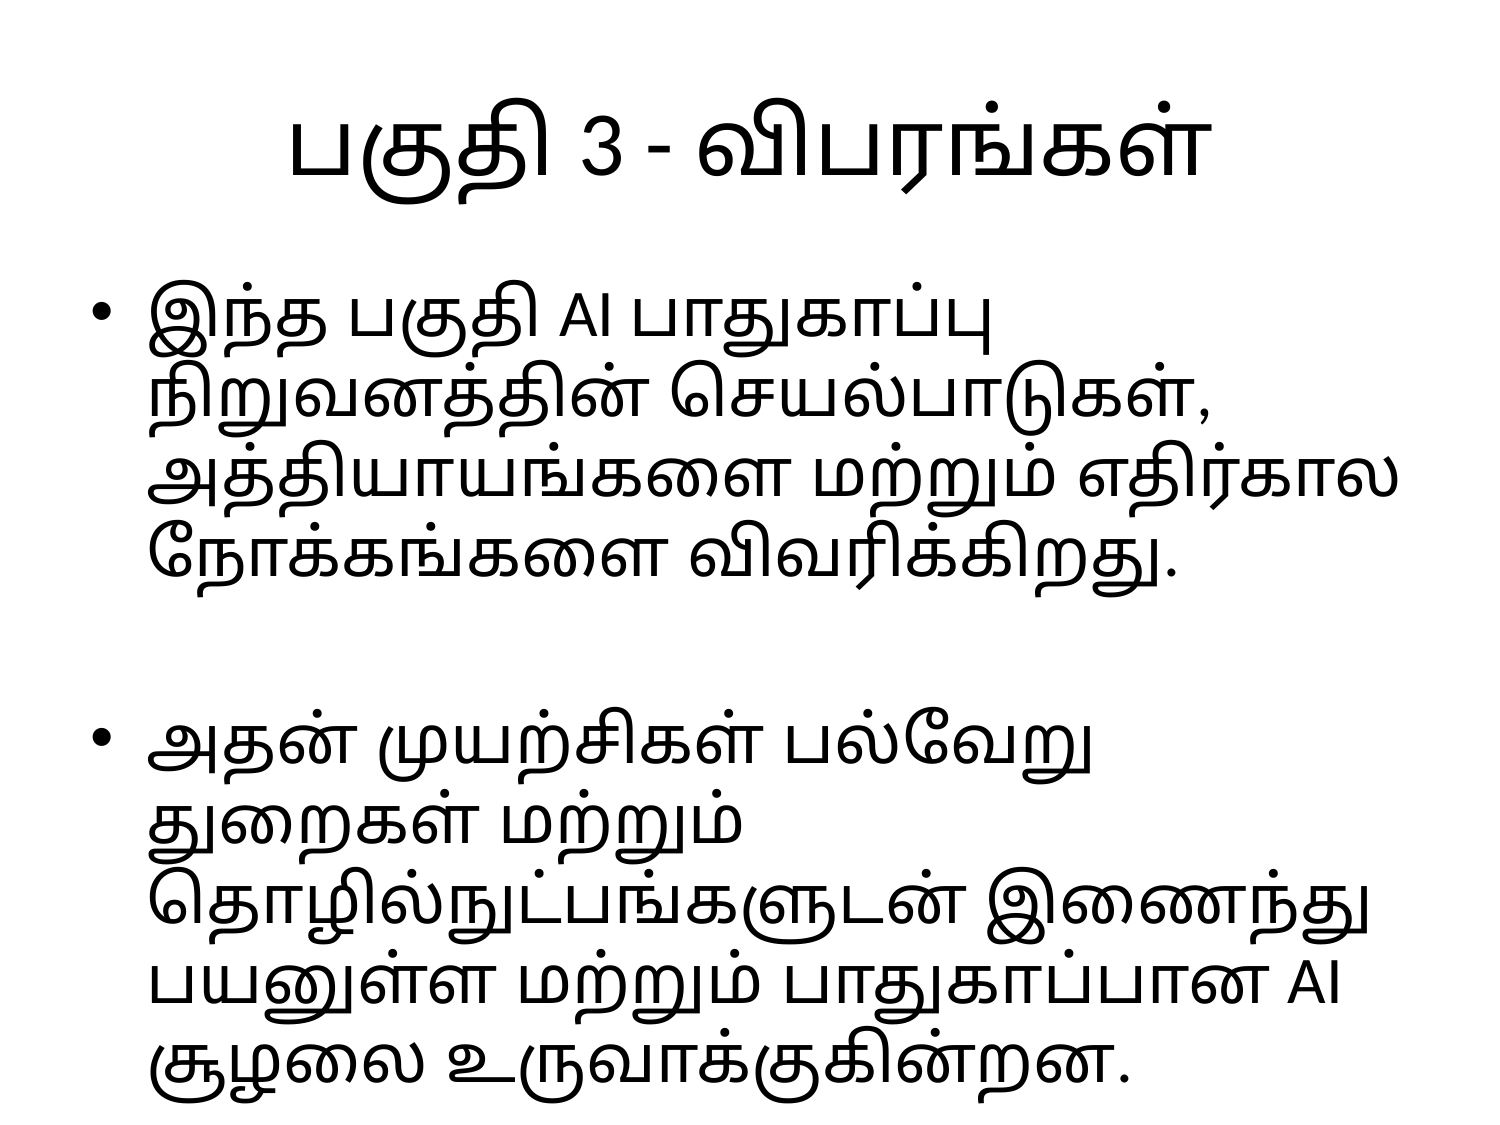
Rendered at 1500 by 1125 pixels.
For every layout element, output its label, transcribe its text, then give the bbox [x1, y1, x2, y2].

title பகுதி 3 - விபரங்கள் [75, 45, 1425, 233]
list இந்த பகுதி AI பாதுகாப்பு நிறுவனத்தின் செயல்பாடுகள், அத்தியாயங்களை மற்றும் எதிர்கால நோக்கங்களை விவரிக்கிறது. அதன் முயற்சிகள் பல்வேறு துறைகள் மற்றும் தொழில்நுட்பங்களுடன் இணைந்து பயனுள்ள மற்றும் பாதுகாப்பான AI சூழலை உருவாக்குகின்றன. [75, 262, 1425, 1005]
